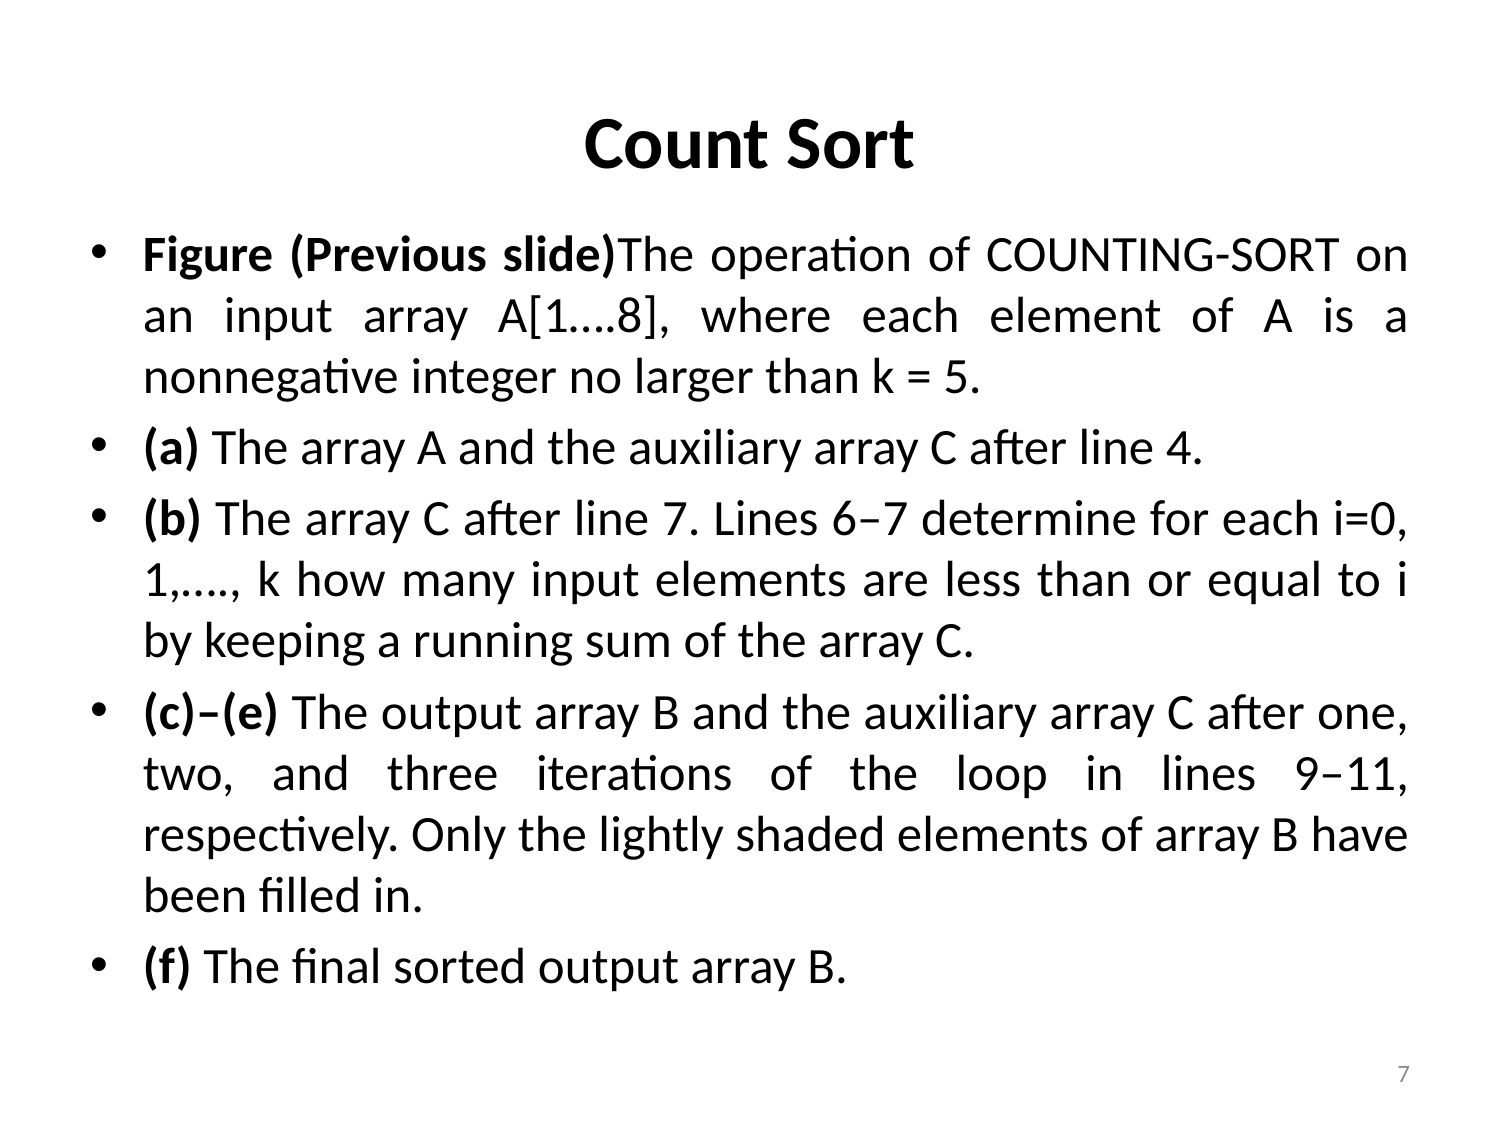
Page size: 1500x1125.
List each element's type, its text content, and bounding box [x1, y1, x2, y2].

list Figure (Previous slide)The operation of COUNTING-SORT on an input array A[1….8], where each element of A is a nonnegative integer no larger than k = 5. (a) The array A and the auxiliary array C after line 4. (b) The array C after line 7. Lines 6–7 determine for each i=0, 1,…., k how many input elements are less than or equal to i by keeping a running sum of the array C. (c)–(e) The output array B and the auxiliary array C after one, two, and three iterations of the loop in lines 9–11, respectively. Only the lightly shaded elements of array B have been filled in. (f) The final sorted output array B. [75, 233, 1425, 1005]
slide_number 7 [1074, 1042, 1425, 1103]
title Count Sort [75, 45, 1425, 233]
